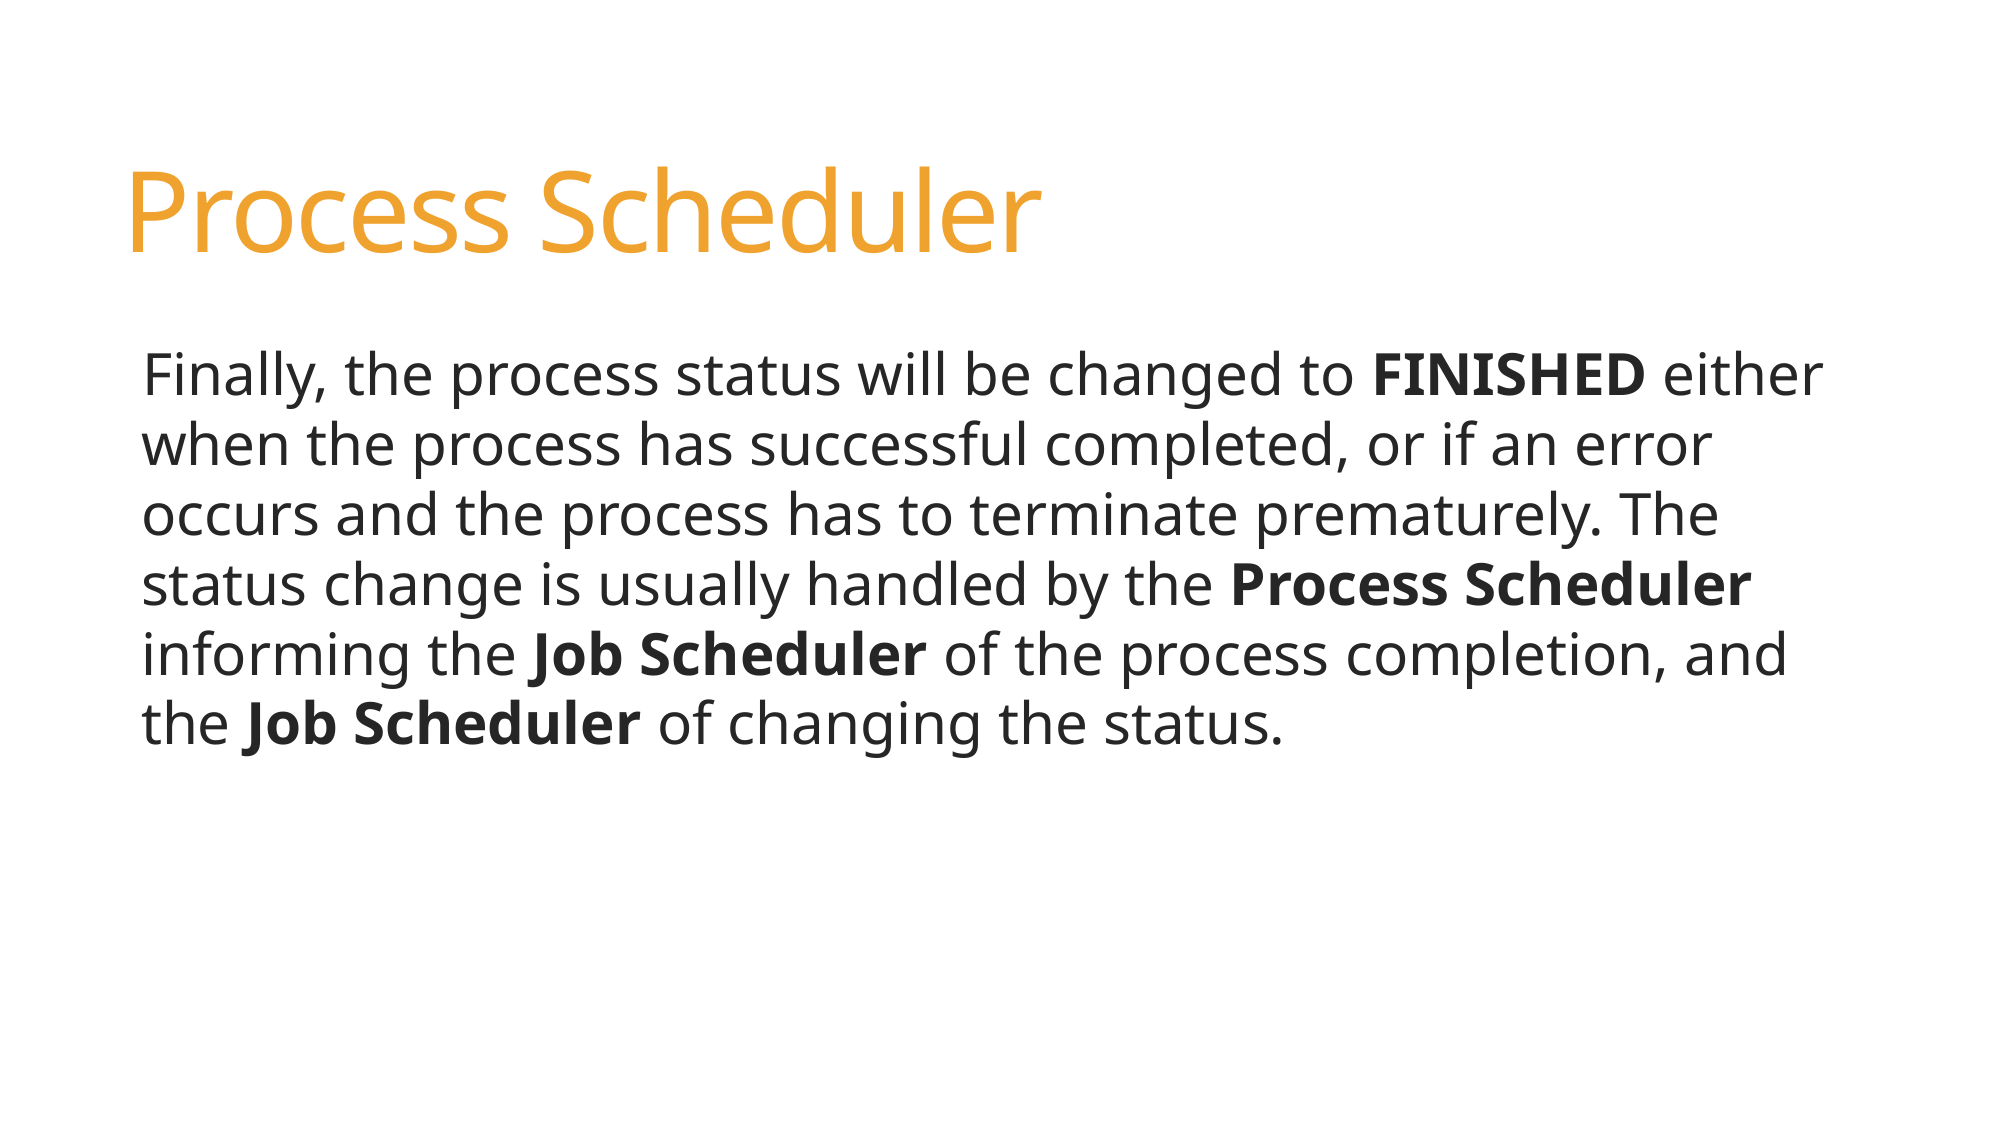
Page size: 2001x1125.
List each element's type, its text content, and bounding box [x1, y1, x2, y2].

list Finally, the process status will be changed to FINISHED either when the process has successful completed, or if an error occurs and the process has to terminate prematurely. The status change is usually handled by the Process Scheduler informing the Job Scheduler of the process completion, and the Job Scheduler of changing the status. [111, 329, 1876, 948]
title Process Scheduler [107, 81, 1875, 354]
